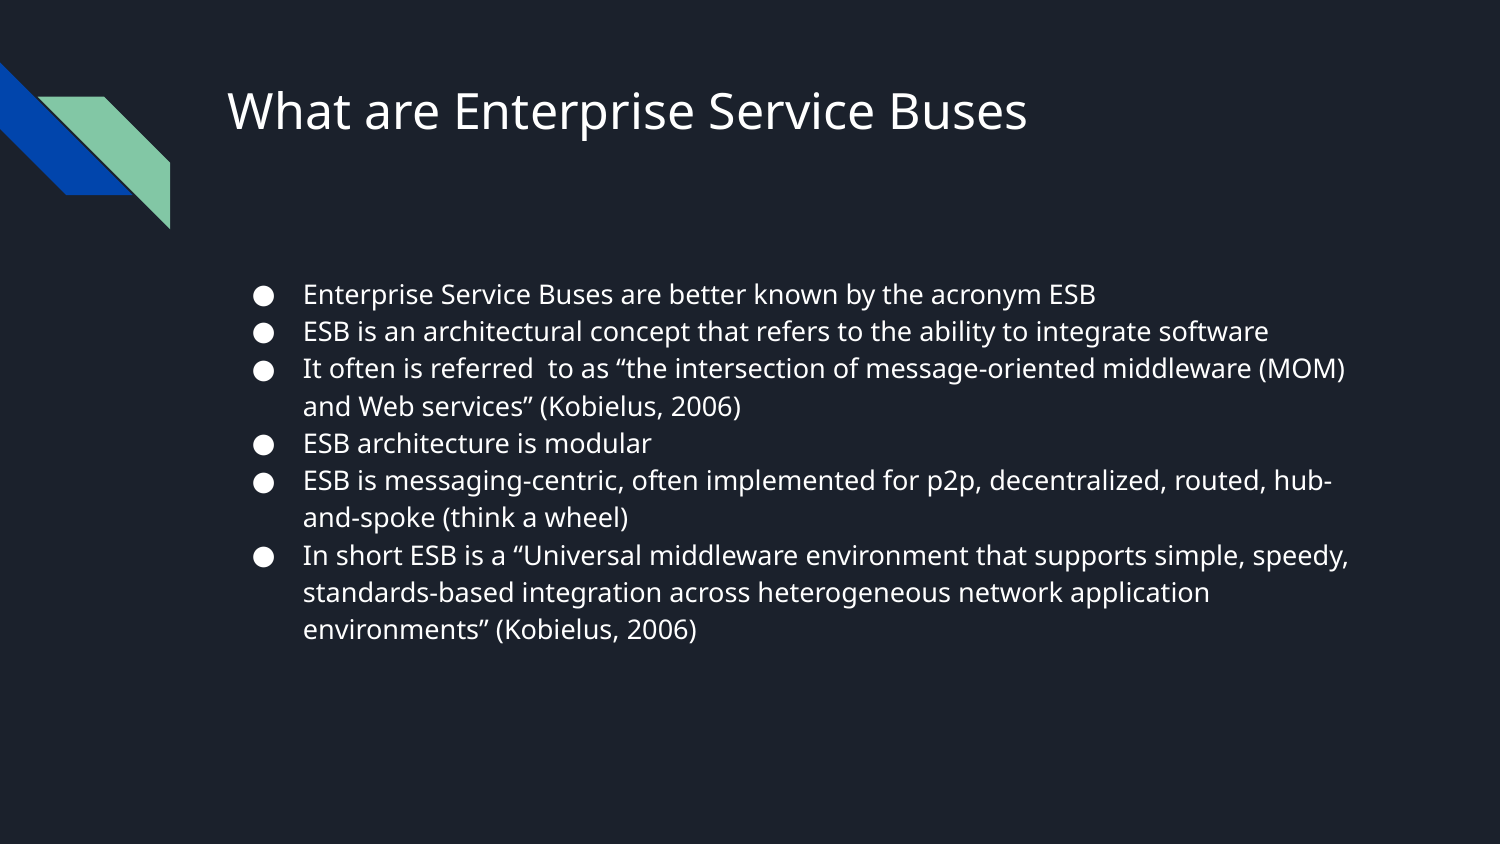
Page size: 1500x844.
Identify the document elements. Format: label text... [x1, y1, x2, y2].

list Enterprise Service Buses are better known by the acronym ESB ESB is an architectural concept that refers to the ability to integrate software It often is referred to as “the intersection of message-oriented middleware (MOM) and Web services” (Kobielus, 2006) ESB architecture is modular ESB is messaging-centric, often implemented for p2p, decentralized, routed, hub-and-spoke (think a wheel) In short ESB is a “Universal middleware environment that supports simple, speedy, standards-based integration across heterogeneous network application environments” (Kobielus, 2006) [212, 257, 1368, 735]
title What are Enterprise Service Buses [212, 64, 1368, 215]
